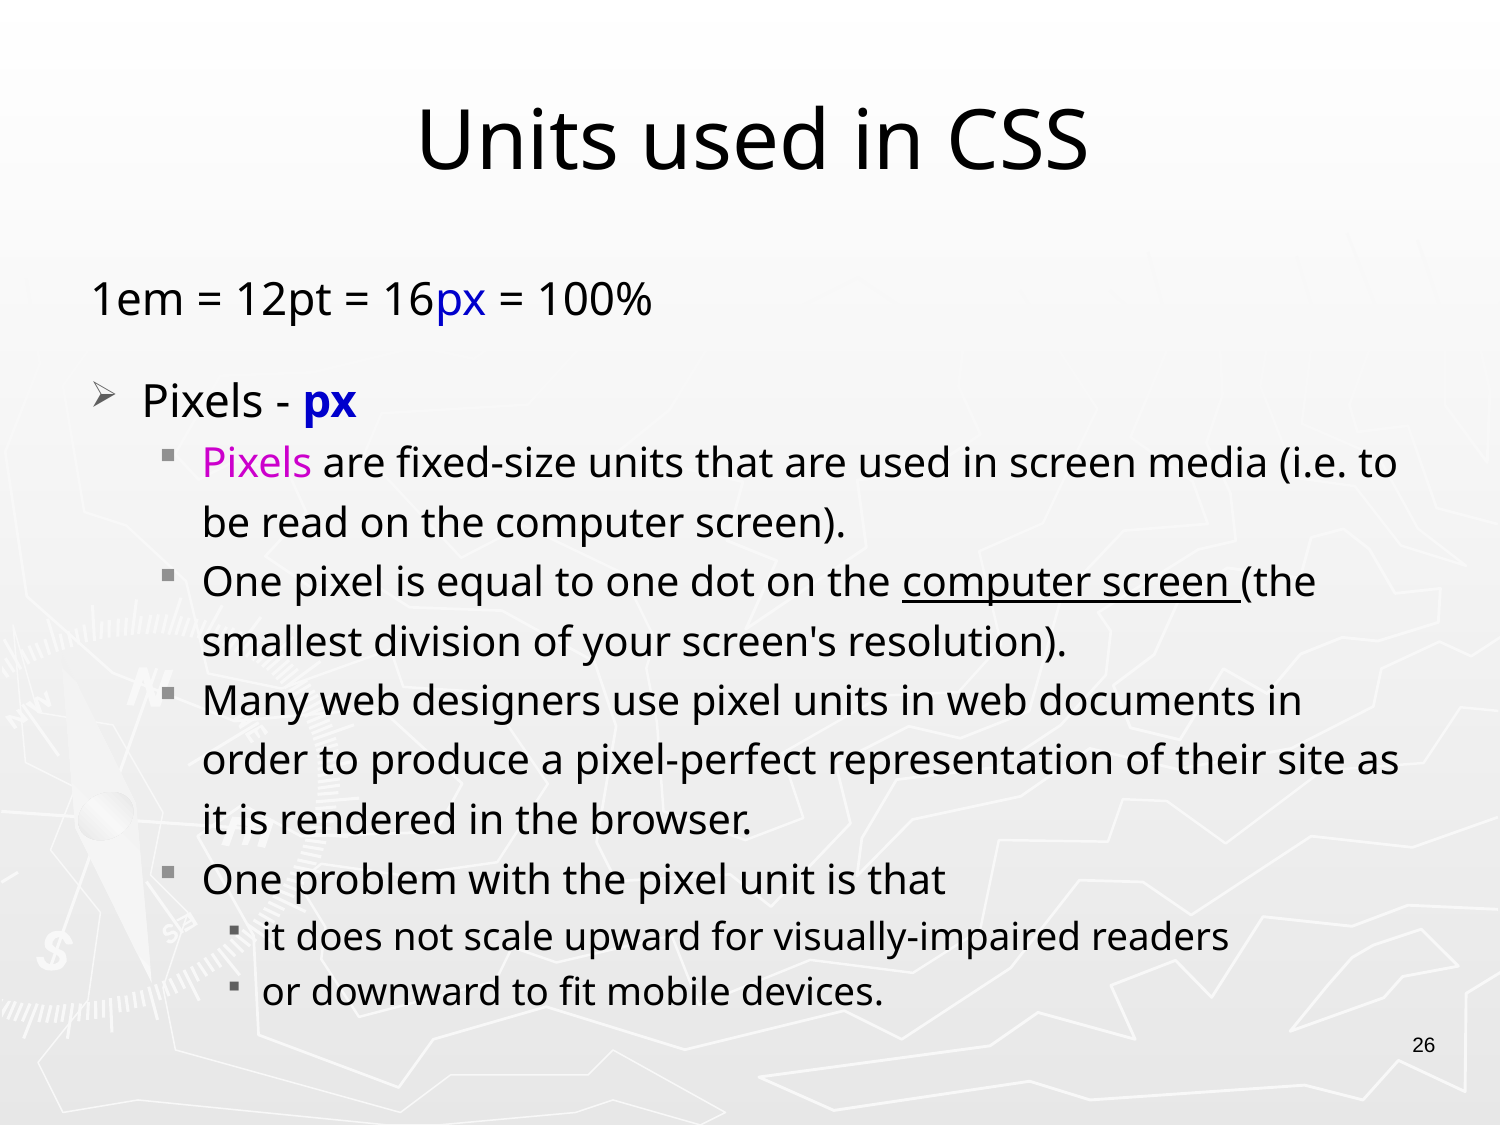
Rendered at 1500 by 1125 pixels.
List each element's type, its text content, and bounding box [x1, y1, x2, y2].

list 1em = 12pt = 16px = 100% Pixels - px Pixels are fixed-size units that are used in screen media (i.e. to be read on the computer screen). One pixel is equal to one dot on the computer screen (the smallest division of your screen's resolution). Many web designers use pixel units in web documents in order to produce a pixel-perfect representation of their site as it is rendered in the browser. One problem with the pixel unit is that it does not scale upward for visually-impaired readers or downward to fit mobile devices. [75, 262, 1425, 1025]
slide_number 26 [1074, 1024, 1451, 1103]
title Units used in CSS [53, 42, 1455, 231]
